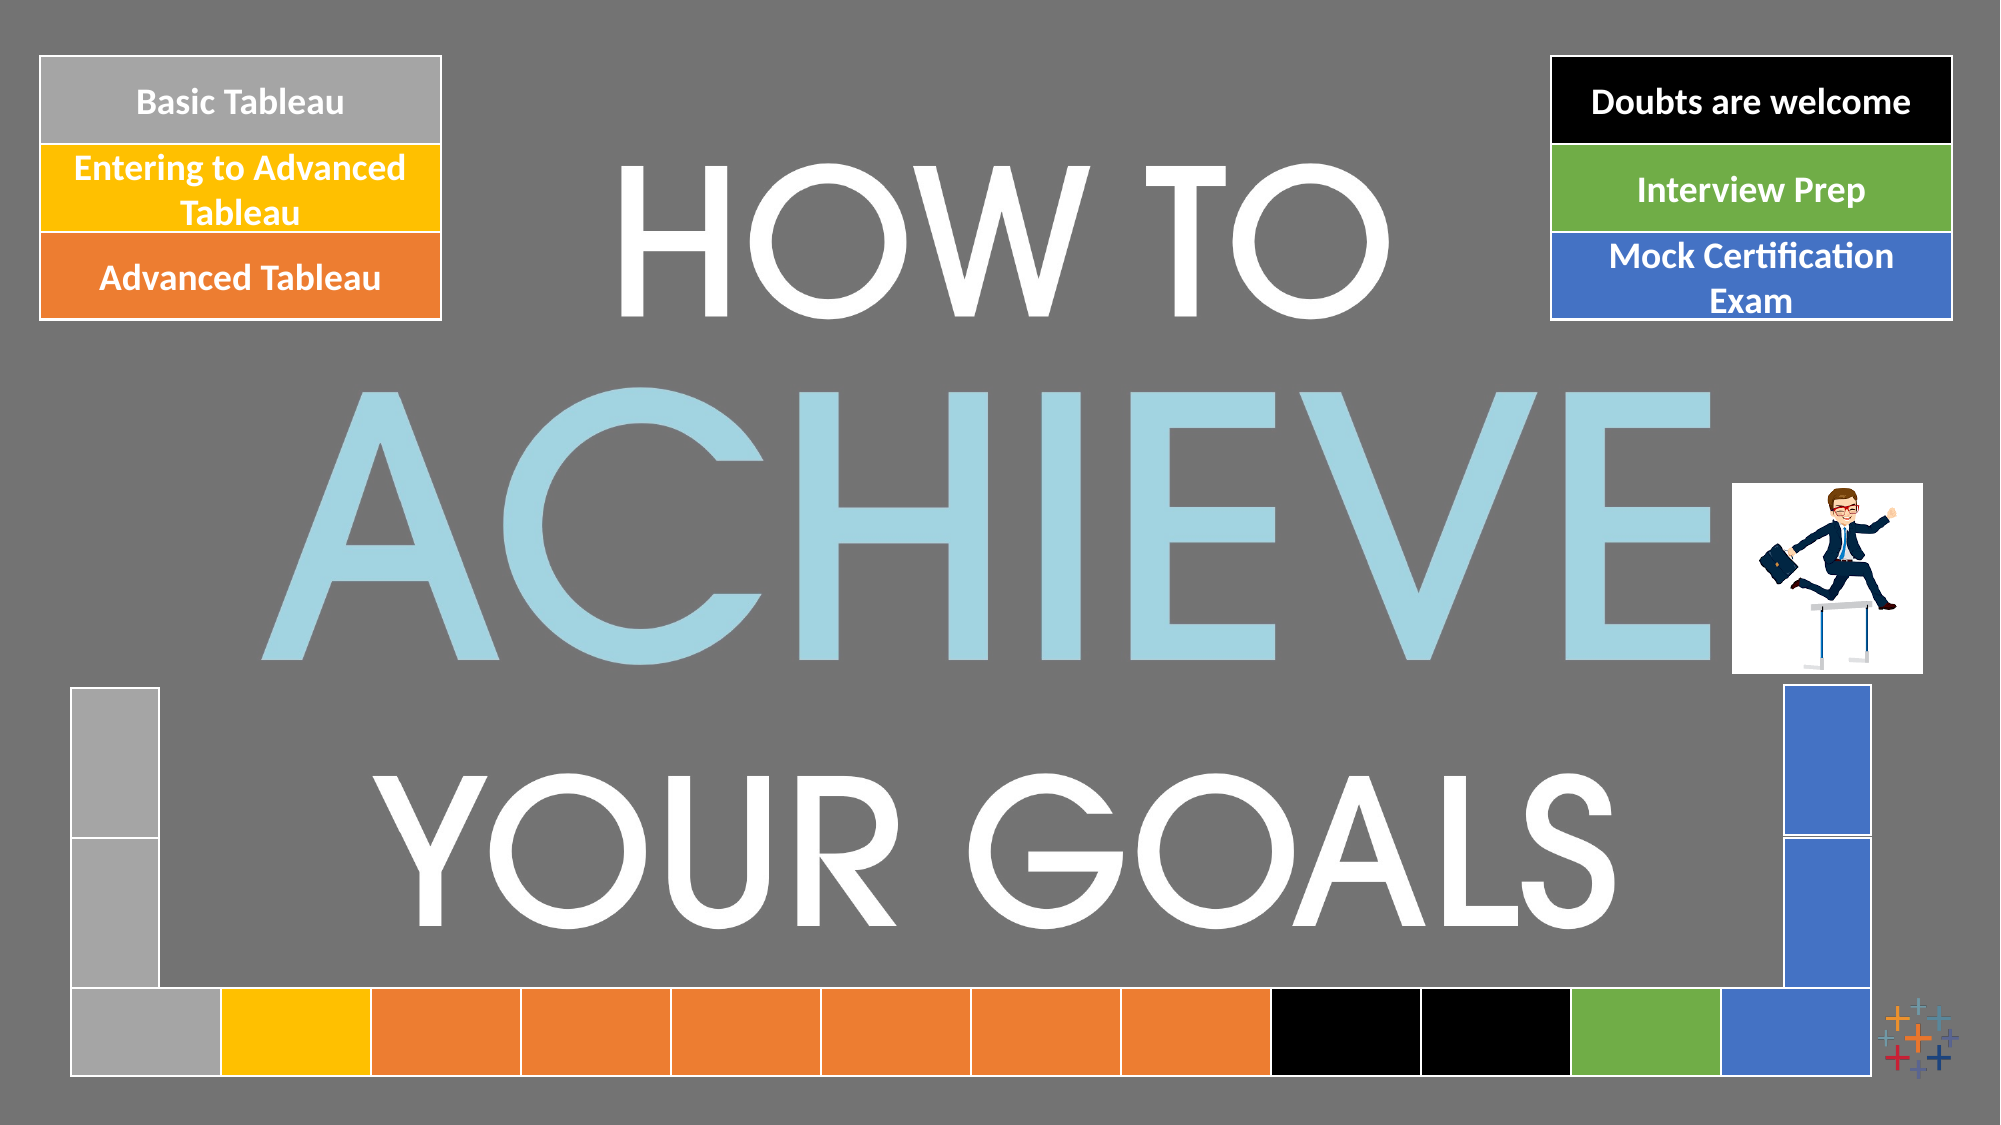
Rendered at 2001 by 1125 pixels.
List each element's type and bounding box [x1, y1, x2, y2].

text_box [40, 56, 2000, 1106]
